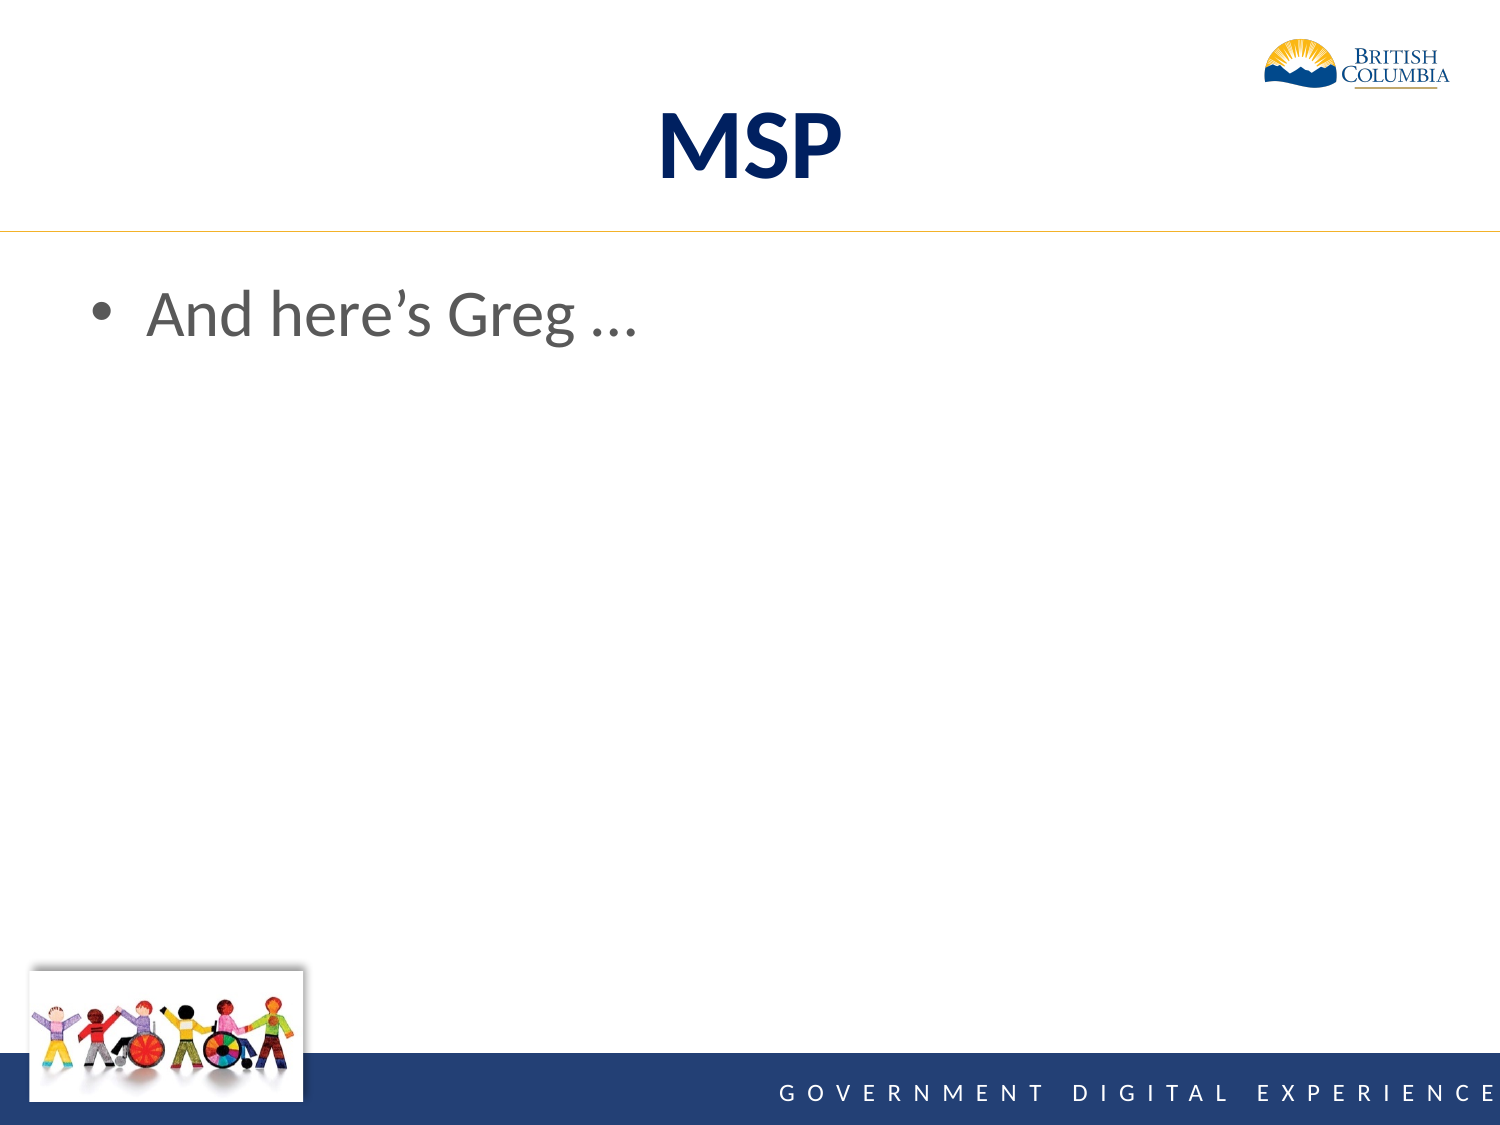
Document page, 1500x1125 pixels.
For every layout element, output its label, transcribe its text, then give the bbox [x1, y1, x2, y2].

title MSP [75, 45, 1425, 233]
list And here’s Greg … [75, 262, 1425, 1005]
picture [29, 971, 304, 1102]
